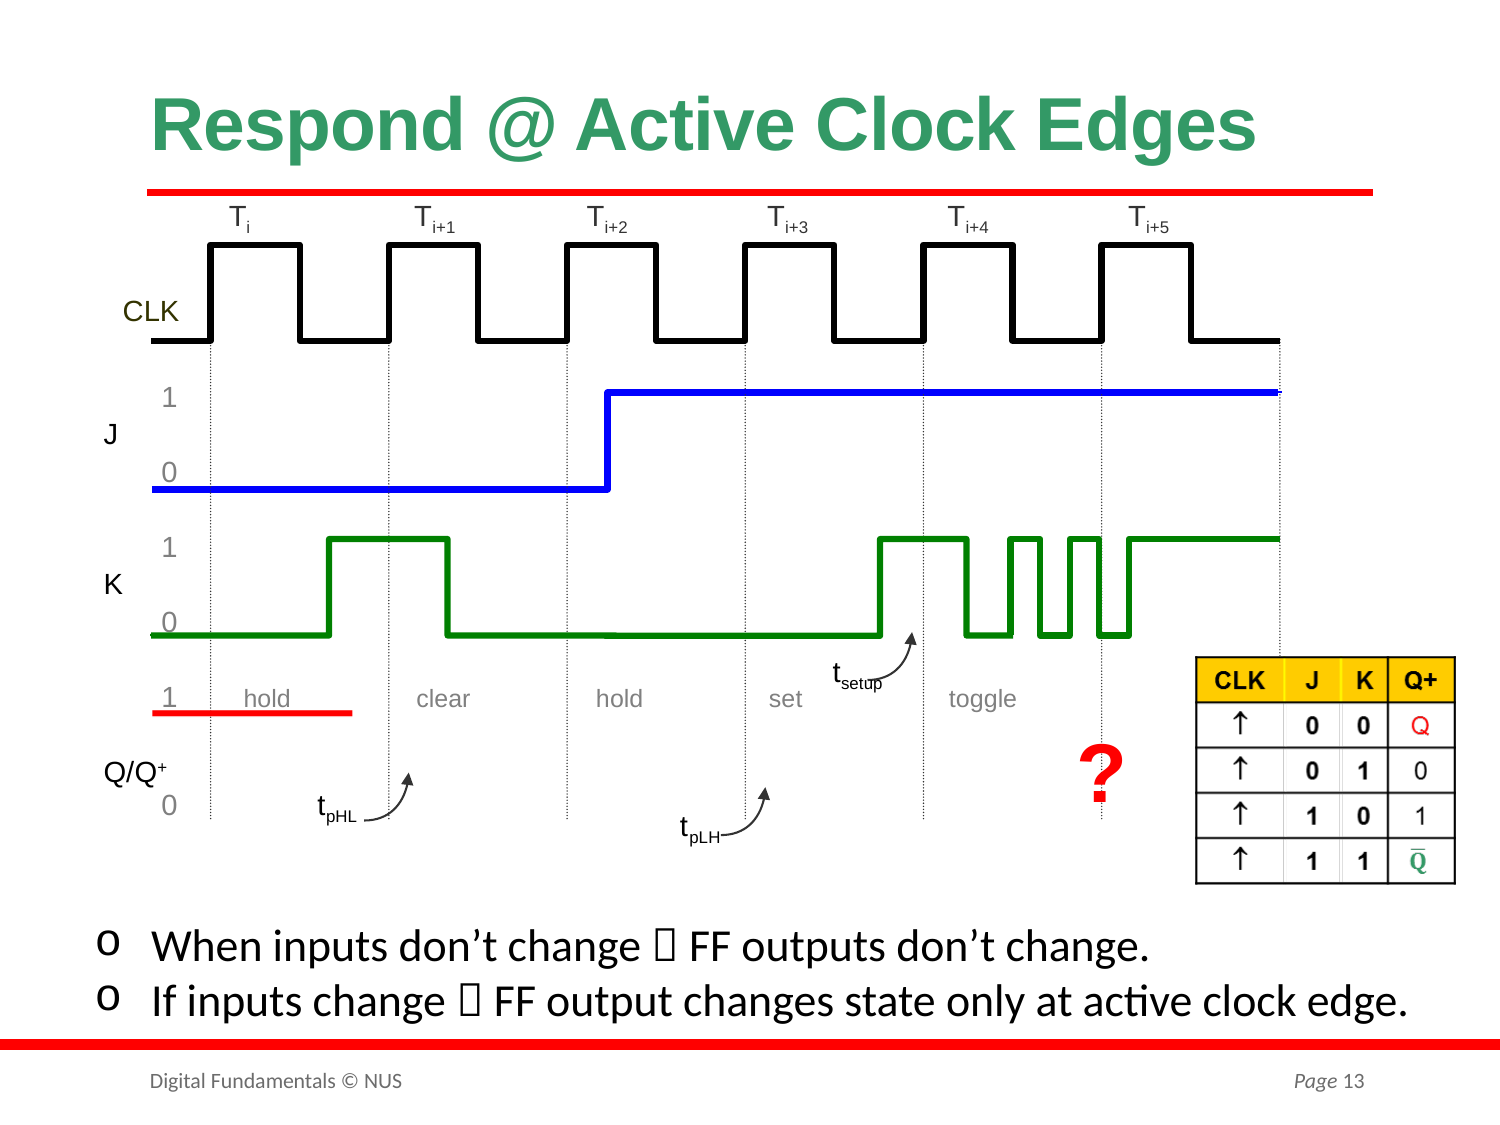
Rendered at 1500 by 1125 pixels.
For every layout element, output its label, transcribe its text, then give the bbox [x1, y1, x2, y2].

title Respond @ Active Clock Edges [135, 47, 1373, 174]
text_box [1042, 245, 1281, 341]
text_box [151, 245, 1042, 341]
text_box 1 J 0 1 K 0 1 hold clear hold set toggle Q/Q+ 0 tpHL tpLH [88, 385, 1241, 900]
picture [1194, 655, 1457, 890]
text_box [898, 646, 911, 669]
text_box [364, 772, 414, 821]
text_box Ti Ti+1 Ti+2 Ti+3 Ti+4 Ti+5 [189, 189, 1280, 245]
text_box [720, 787, 771, 836]
text_box [153, 392, 1283, 489]
text_box CLK [107, 284, 195, 335]
footer Digital Fundamentals © NUS [135, 1059, 729, 1120]
text_box ? [1061, 711, 1172, 827]
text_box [150, 538, 1281, 637]
slide_number Page 13 [1218, 1059, 1380, 1120]
text_box When inputs don’t change  FF outputs don’t change. If inputs change  FF output changes state only at active clock edge. [79, 908, 1463, 1034]
text_box tsetup [817, 646, 898, 701]
picture [151, 710, 353, 815]
